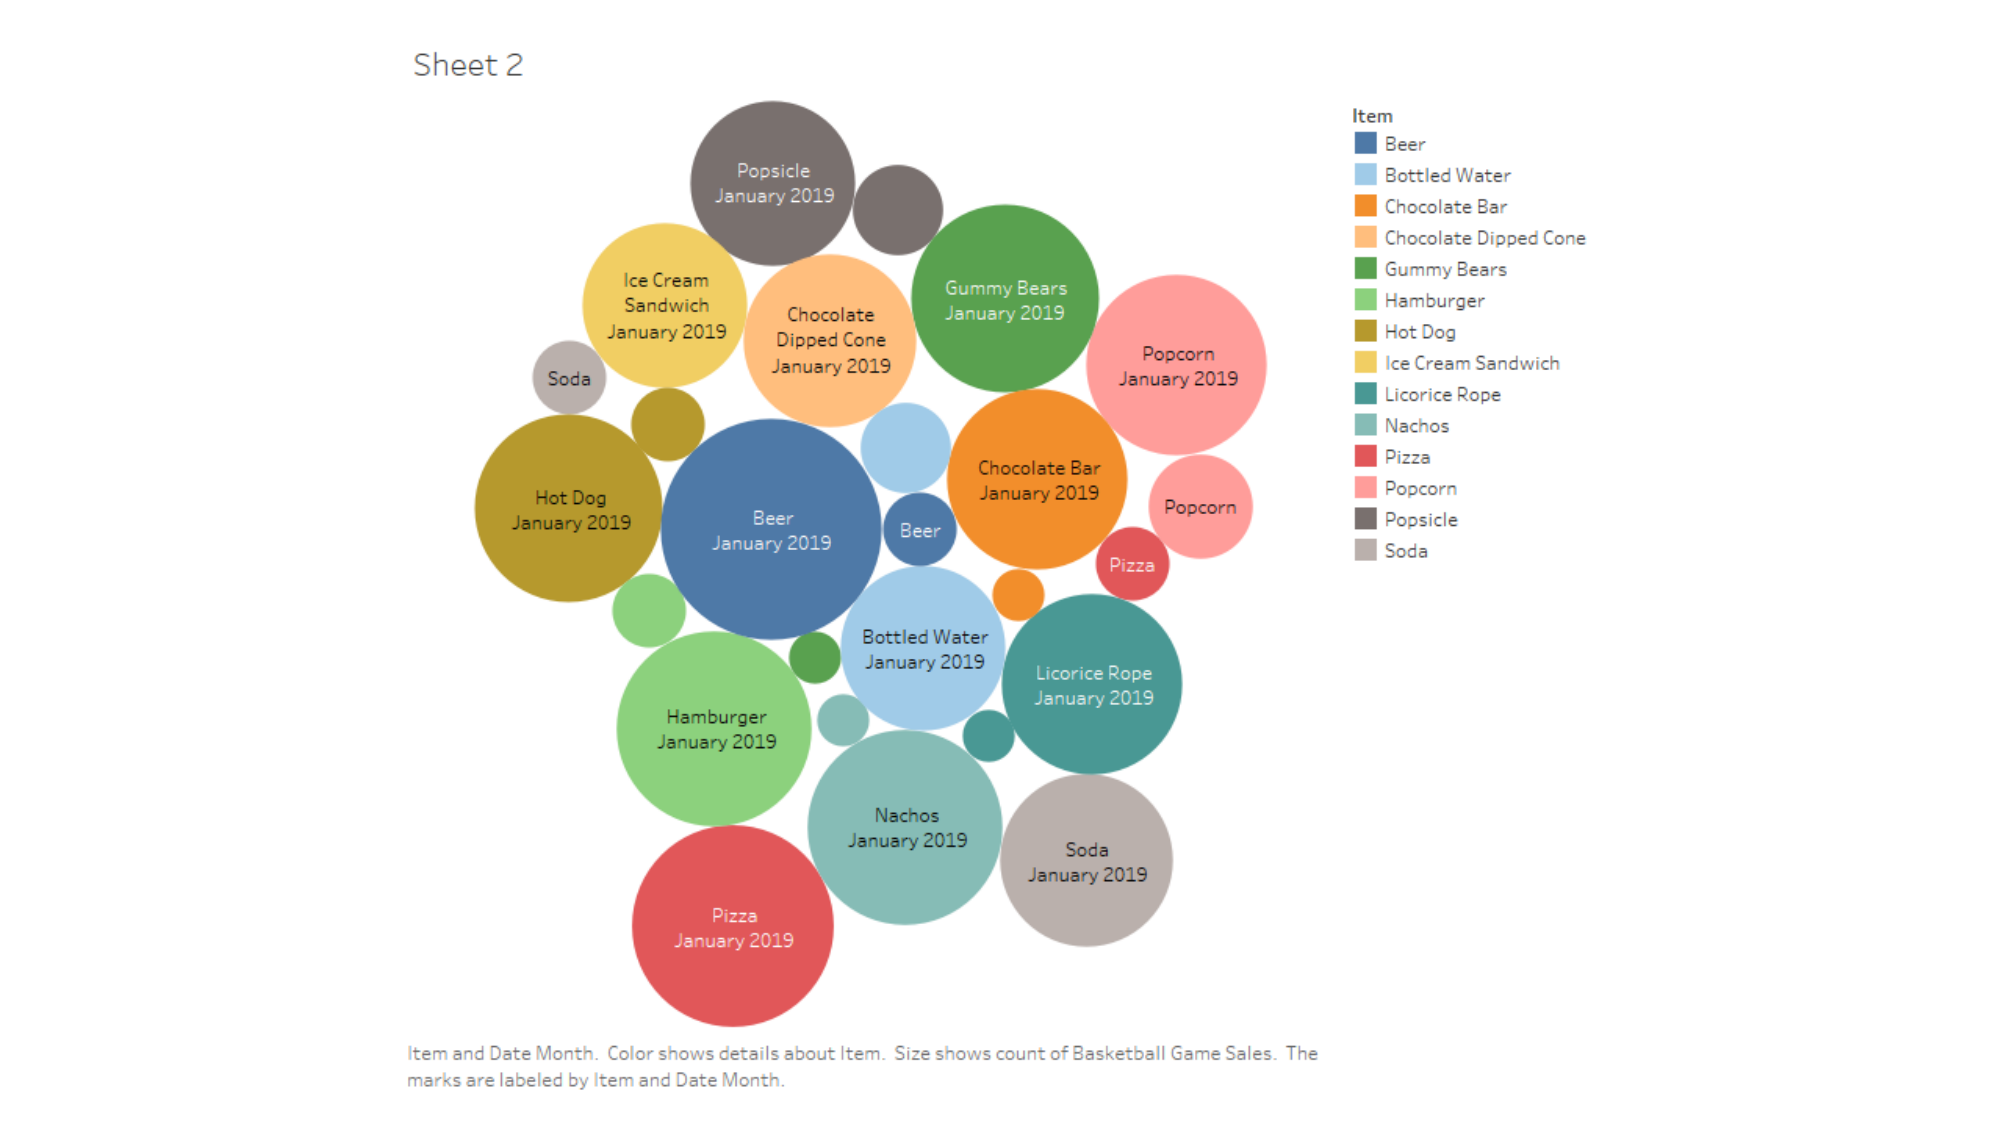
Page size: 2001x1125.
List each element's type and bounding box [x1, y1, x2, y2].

picture [407, 32, 1593, 1093]
